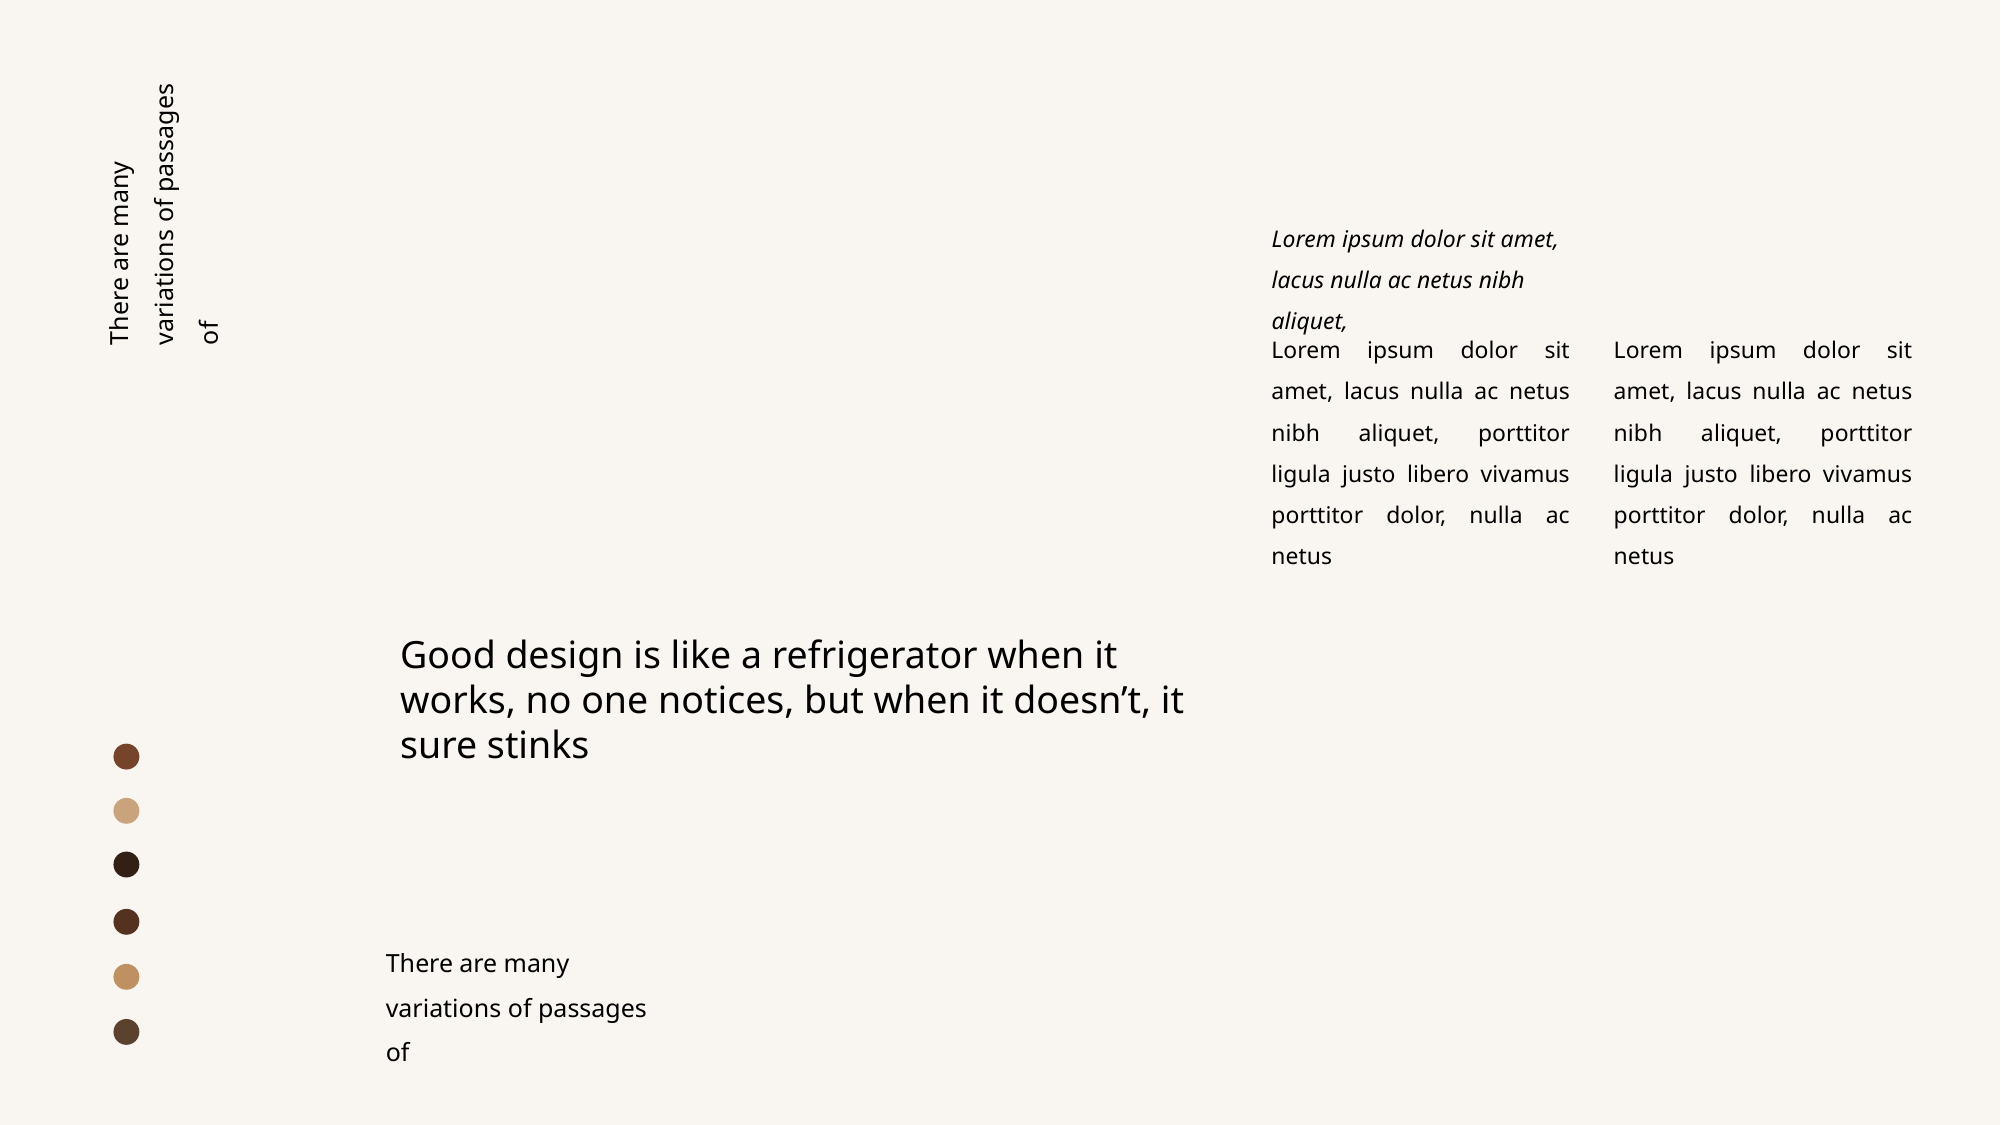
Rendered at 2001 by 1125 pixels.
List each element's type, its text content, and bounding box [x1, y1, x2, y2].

text_box There are many variations of passages of [385, 932, 663, 1067]
text_box Lorem ipsum dolor sit amet, lacus nulla ac netus nibh aliquet, porttitor ligula justo libero vivamus porttitor dolor, nulla ac netus [1256, 314, 1586, 577]
text_box Lorem ipsum dolor sit amet, lacus nulla ac netus nibh aliquet, [1256, 203, 1599, 342]
text_box There are many variations of passages of [88, 68, 223, 346]
text_box Good design is like a refrigerator when it works, no one notices, but when it doesn’t, it sure stinks [385, 623, 1213, 773]
text_box Lorem ipsum dolor sit amet, lacus nulla ac netus nibh aliquet, porttitor ligula justo libero vivamus porttitor dolor, nulla ac netus [1599, 314, 1928, 577]
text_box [113, 743, 140, 1045]
